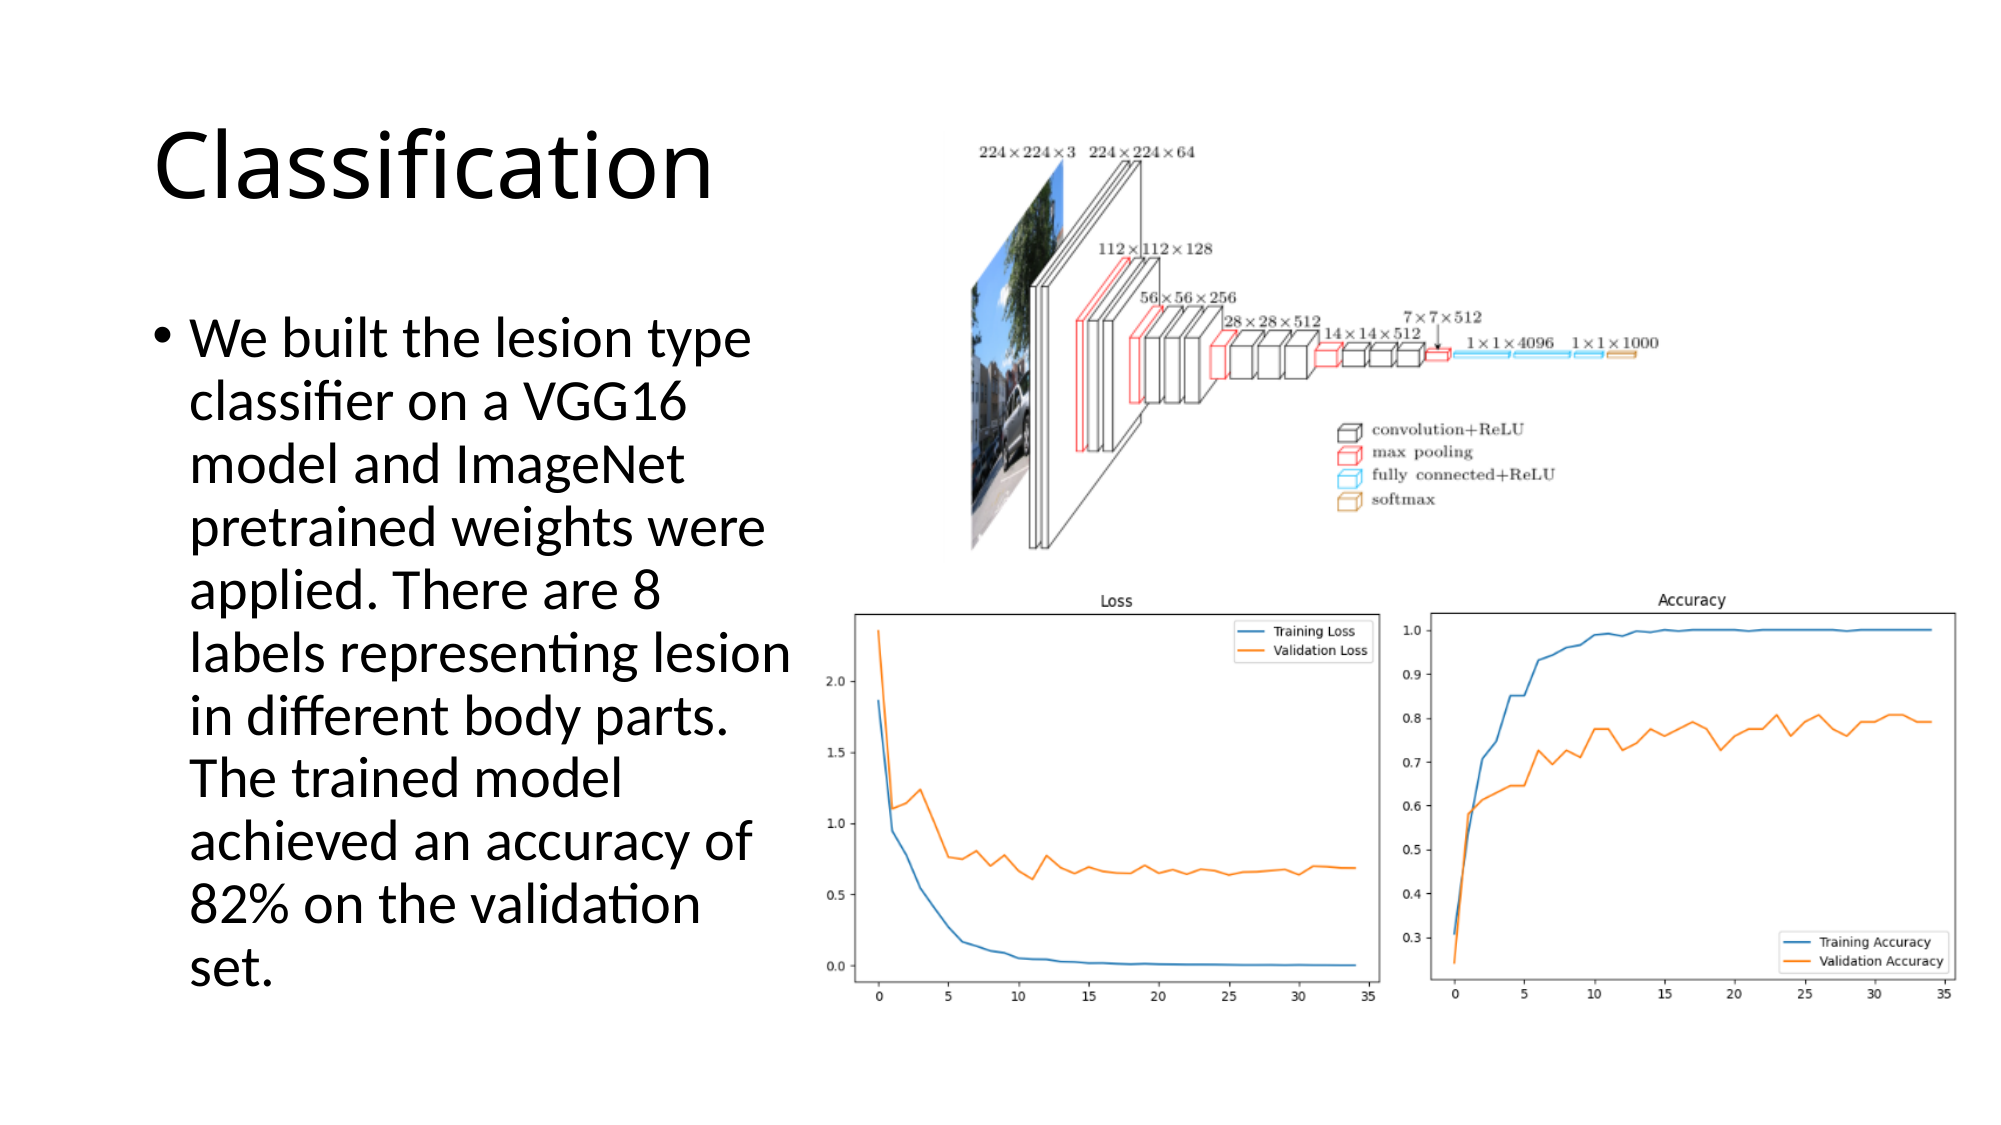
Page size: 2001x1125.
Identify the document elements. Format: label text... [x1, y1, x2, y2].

picture [813, 580, 1967, 1015]
list We built the lesion type classifier on a VGG16 model and ImageNet pretrained weights were applied. There are 8 labels representing lesion in different body parts. The trained model achieved an accuracy of 82% on the validation set. [137, 299, 814, 1014]
title Classification [137, 59, 1863, 278]
picture [943, 131, 1679, 563]
